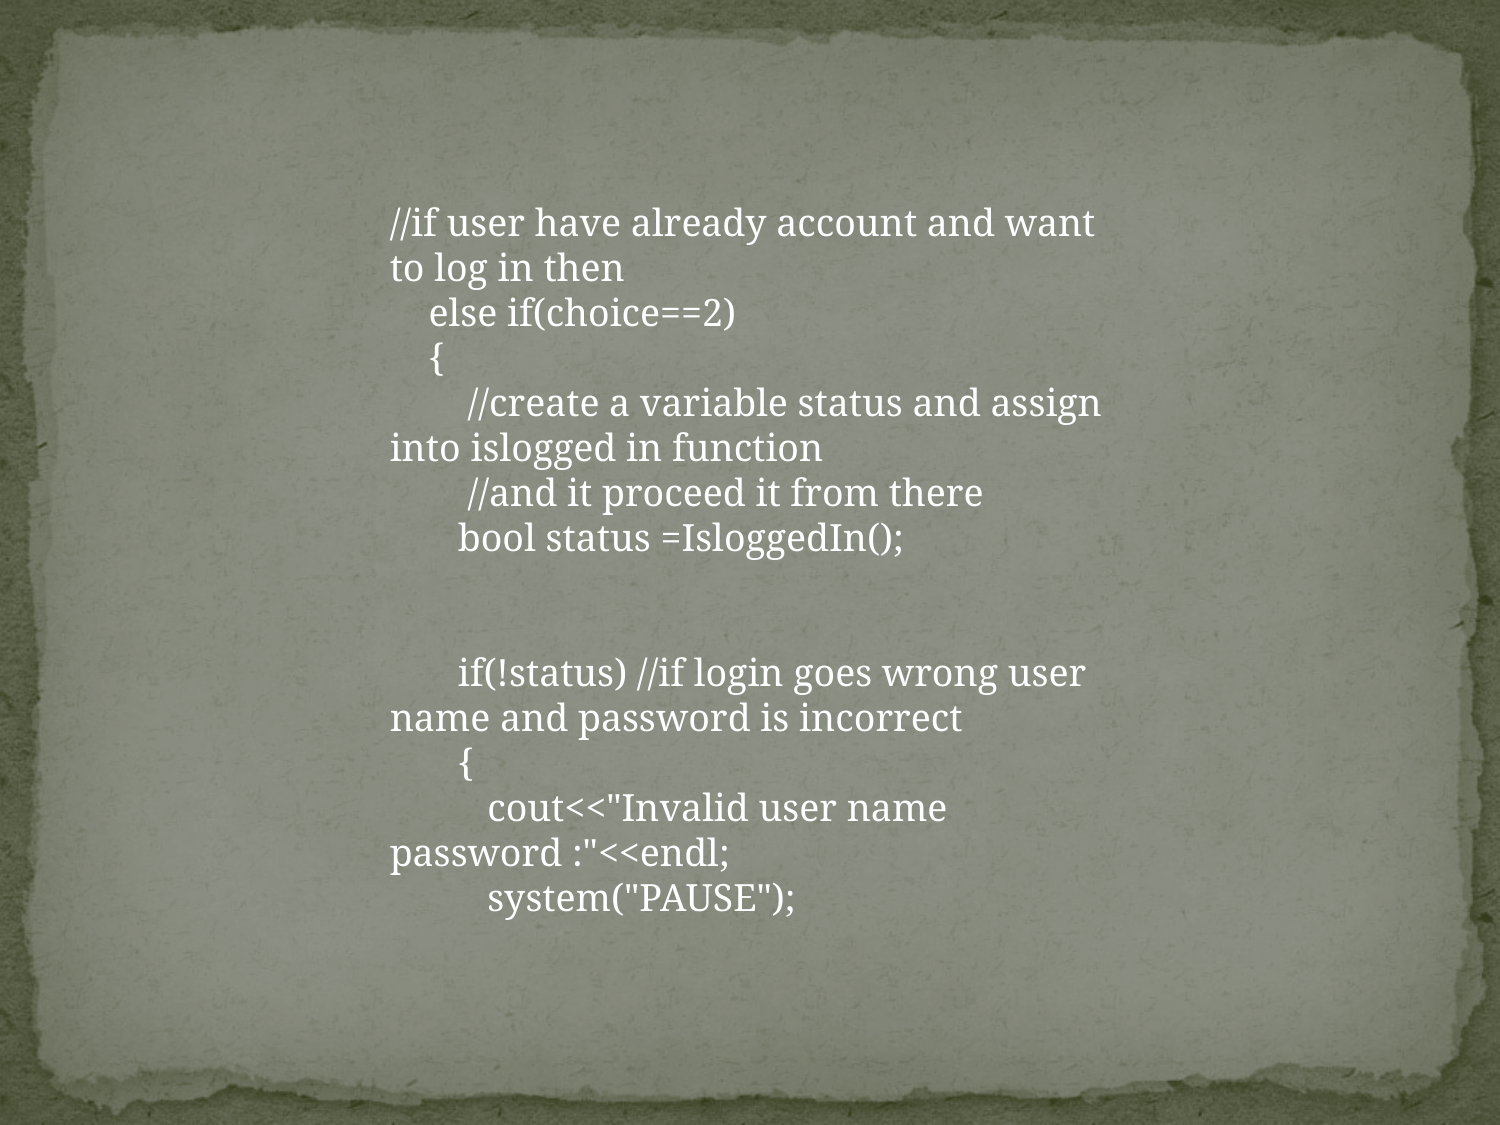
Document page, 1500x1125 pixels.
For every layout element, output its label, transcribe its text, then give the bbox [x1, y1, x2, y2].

text_box //if user have already account and want to log in then else if(choice==2) { //create a variable status and assign into islogged in function //and it proceed it from there bool status =IsloggedIn(); if(!status) //if login goes wrong user name and password is incorrect { cout<<"Invalid user name password :"<<endl; system("PAUSE"); [374, 191, 1125, 927]
